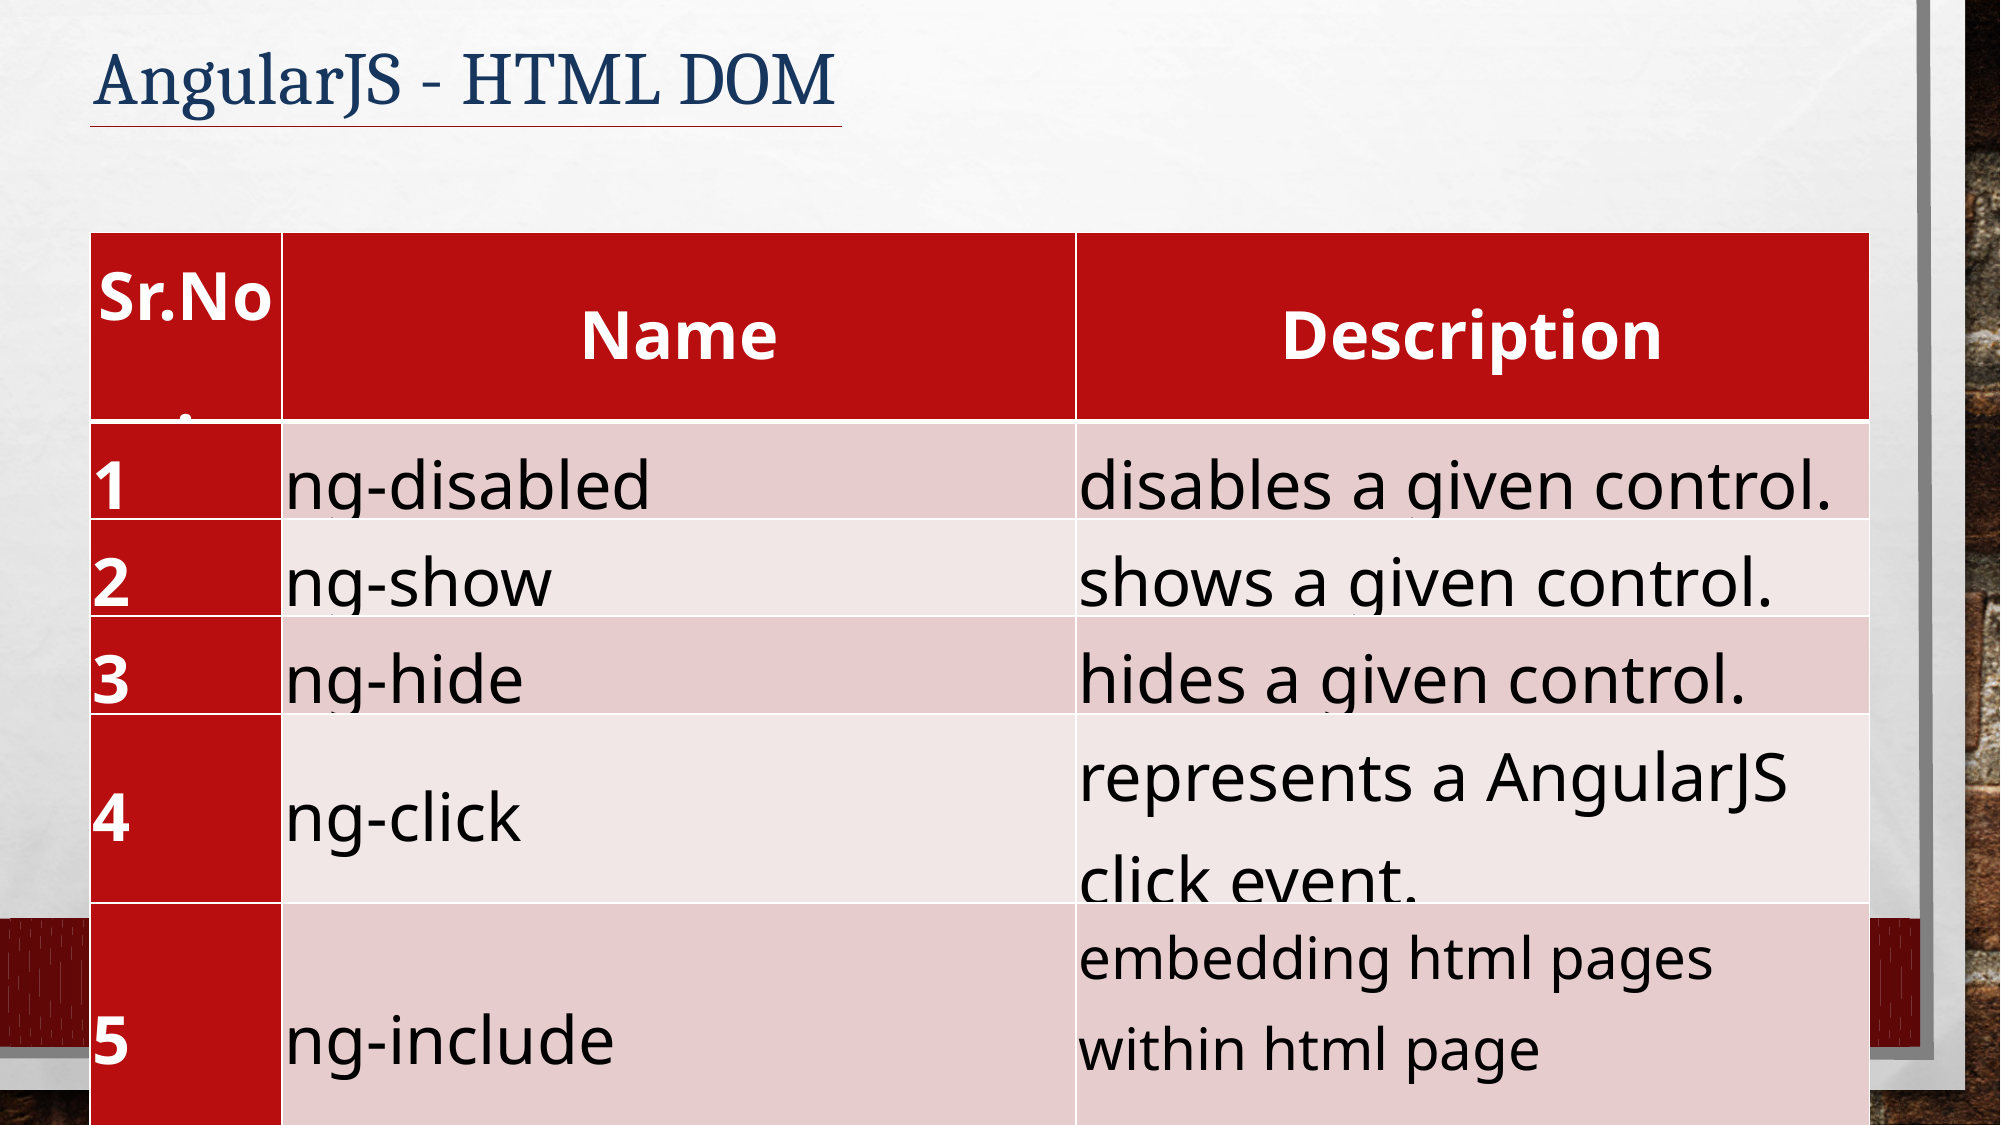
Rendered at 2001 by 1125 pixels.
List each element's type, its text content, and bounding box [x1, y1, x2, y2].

picture [0, 1090, 89, 1125]
table_cell ng-disabled [283, 424, 1075, 518]
table_cell ng-hide [283, 617, 1075, 713]
table_cell represents a AngularJS click event. [1077, 715, 1869, 902]
table_cell 2 [91, 520, 281, 615]
table_cell ng-show [283, 520, 1075, 615]
table_cell hides a given control. [1077, 617, 1869, 713]
table_cell shows a given control. [1077, 520, 1869, 615]
table_cell 3 [91, 617, 281, 713]
table_header Sr.No. [91, 233, 281, 419]
table_header Description [1077, 233, 1869, 419]
table_cell 4 [91, 715, 281, 902]
table_cell embedding html pages within html page [1077, 904, 1869, 1125]
table_cell ng-click [283, 715, 1075, 902]
table_cell disables a given control. [1077, 424, 1869, 518]
table_cell ng-include [283, 904, 1075, 1125]
table_cell 1 [91, 424, 281, 518]
table_header Name [283, 233, 1075, 419]
text_box AngularJS - HTML DOM [79, 22, 854, 127]
picture [1870, 0, 2000, 1125]
table_cell 5 [91, 904, 281, 1125]
